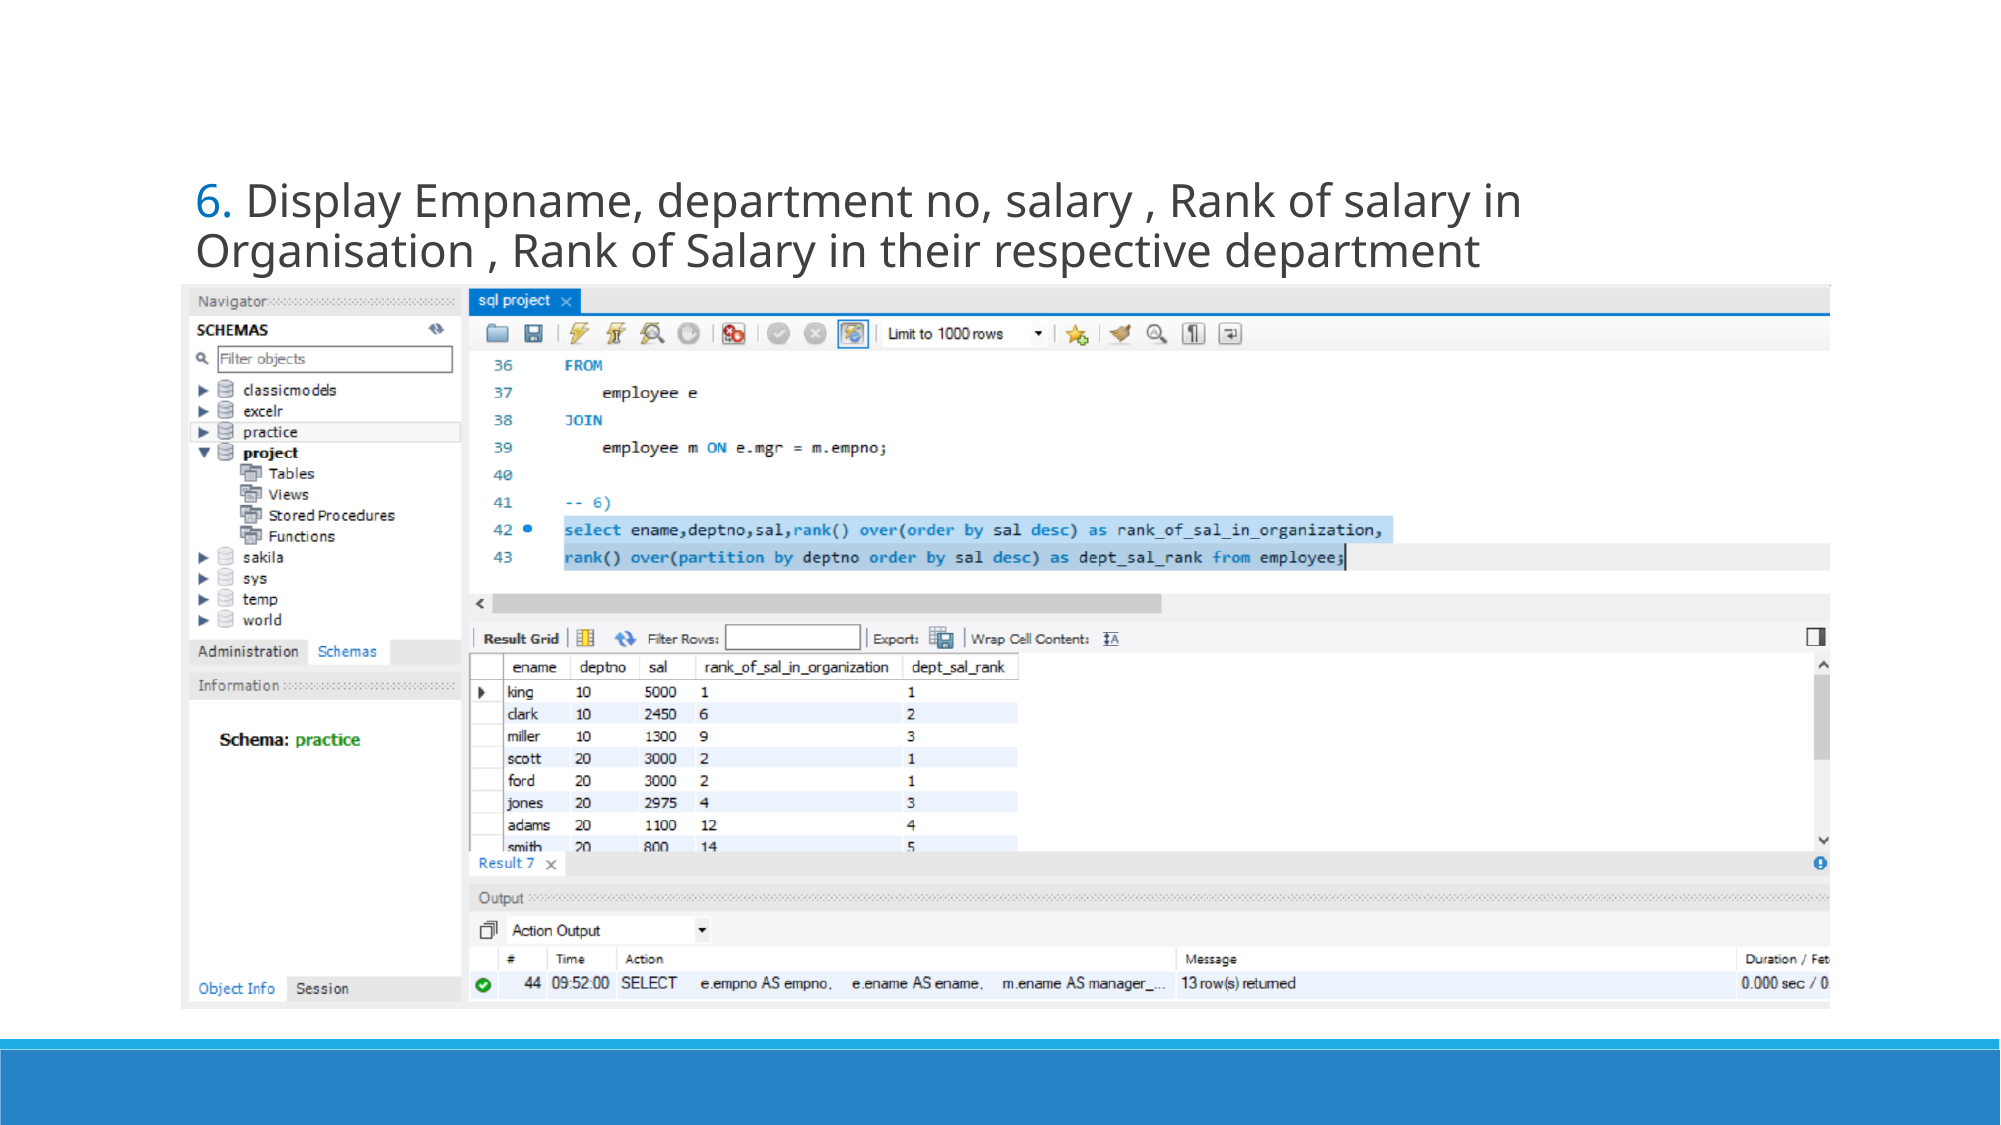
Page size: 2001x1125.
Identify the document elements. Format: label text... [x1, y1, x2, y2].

picture [180, 283, 1831, 1009]
list 6. Display Empname, department no, salary , Rank of salary in Organisation , Rank of Salary in their respective department [180, 170, 1830, 283]
